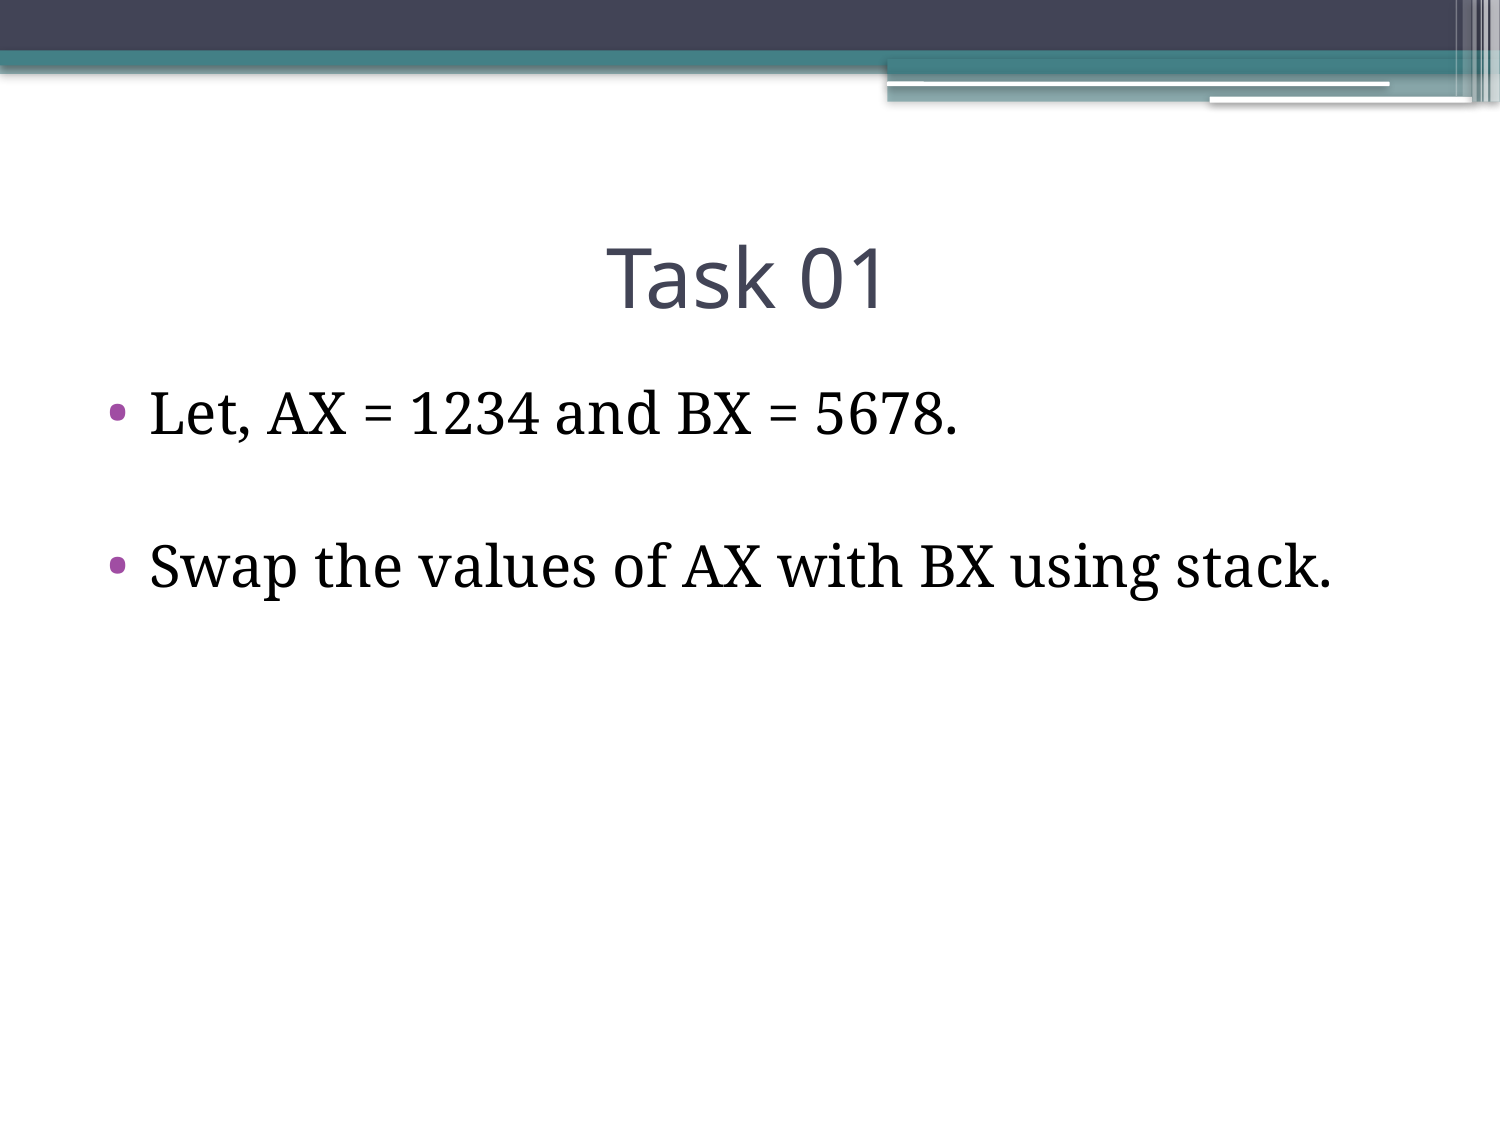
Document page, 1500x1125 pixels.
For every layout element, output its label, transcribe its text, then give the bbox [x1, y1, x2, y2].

title Task 01 [75, 187, 1425, 363]
list Let, AX = 1234 and BX = 5678. Swap the values of AX with BX using stack. [75, 368, 1425, 1079]
